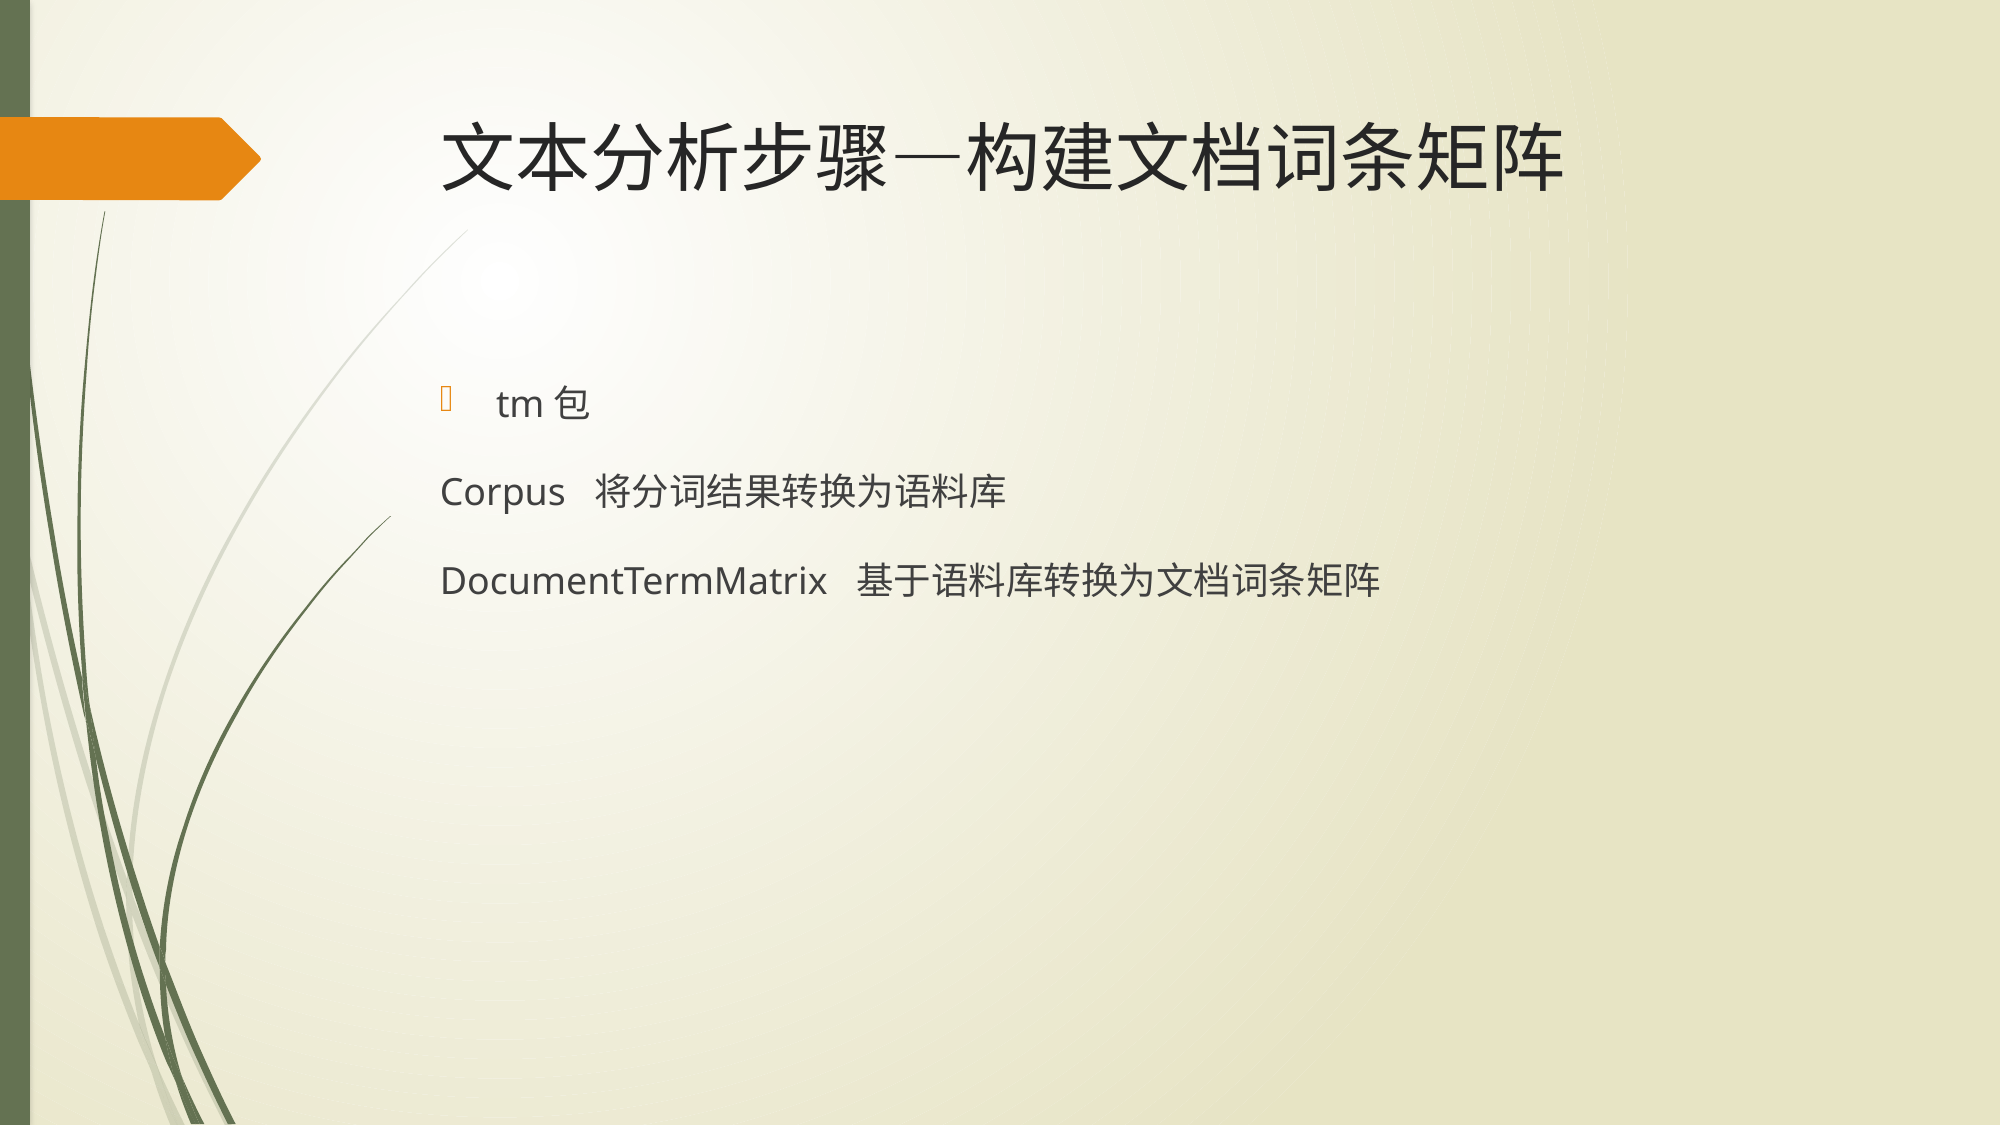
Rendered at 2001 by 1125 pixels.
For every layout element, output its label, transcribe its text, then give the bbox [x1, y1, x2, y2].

list tm包 Corpus 将分词结果转换为语料库 DocumentTermMatrix 基于语料库转换为文档词条矩阵 [424, 350, 1888, 970]
title 文本分析步骤—构建文档词条矩阵 [425, 102, 1888, 313]
